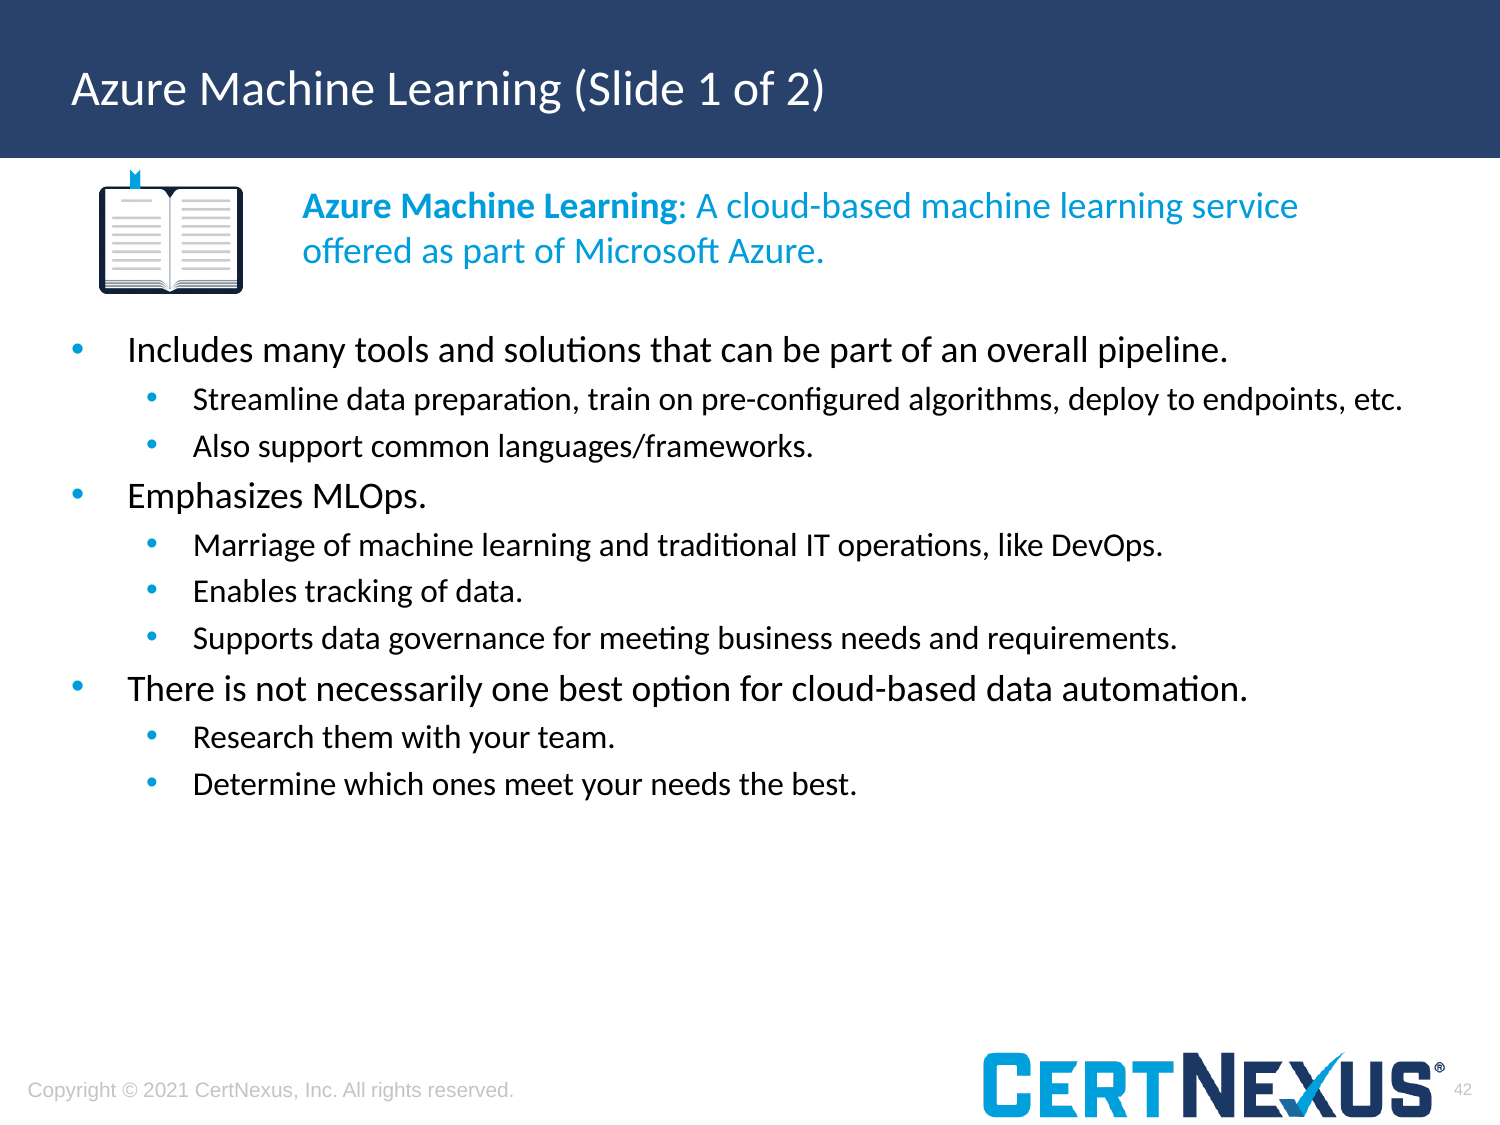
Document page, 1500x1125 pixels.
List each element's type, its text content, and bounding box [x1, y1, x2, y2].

slide_number 42 [1137, 1058, 1488, 1119]
list Azure Machine Learning: A cloud-based machine learning service offered as part of Microsoft Azure. [287, 173, 1425, 299]
title Azure Machine Learning (Slide 1 of 2) [56, 16, 1350, 155]
list Includes many tools and solutions that can be part of an overall pipeline. Streamline data preparation, train on pre-configured algorithms, deploy to endpoints, etc. Also support common languages/frameworks. Emphasizes MLOps. Marriage of machine learning and traditional IT operations, like DevOps. Enables tracking of data. Supports data governance for meeting business needs and requirements. There is not necessarily one best option for cloud-based data automation. Research them with your team. Determine which ones meet your needs the best. [56, 318, 1444, 1038]
picture [99, 169, 243, 294]
picture [967, 1023, 1458, 1125]
